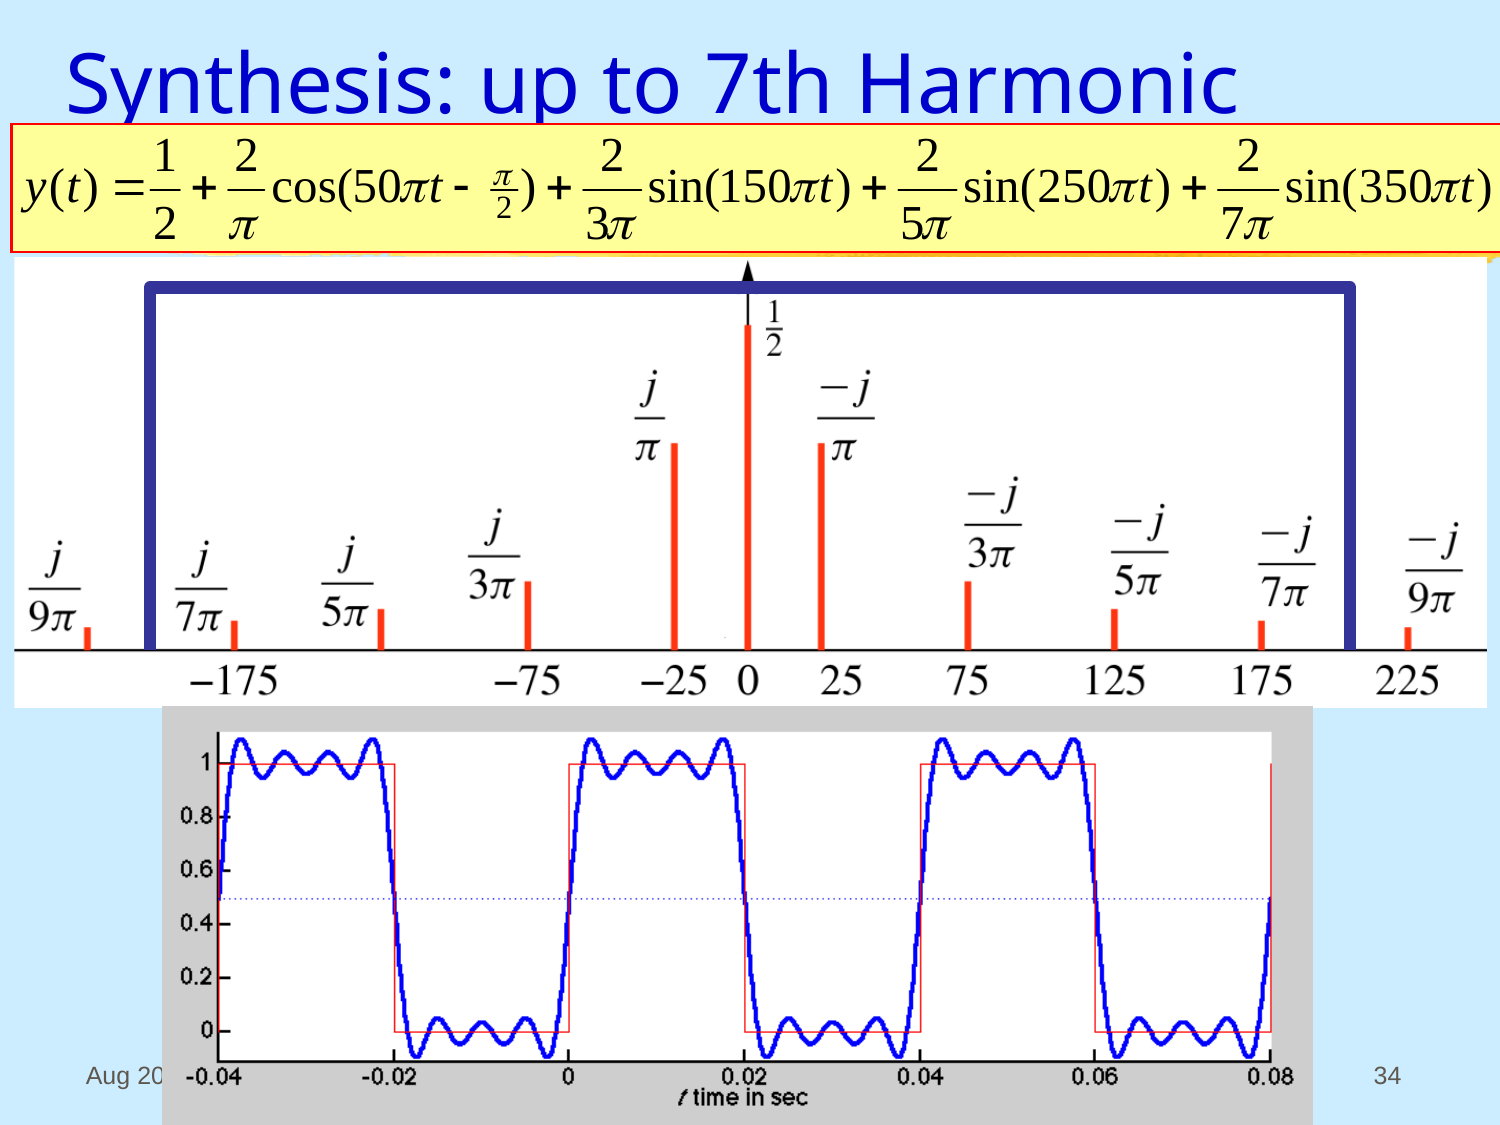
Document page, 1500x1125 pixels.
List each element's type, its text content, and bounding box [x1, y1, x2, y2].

slide_number 34 [1316, 1021, 1417, 1098]
title Synthesis: up to 7th Harmonic [49, 0, 1463, 123]
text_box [12, 124, 1500, 251]
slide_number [70, 1021, 157, 1098]
picture [14, 253, 1500, 1125]
